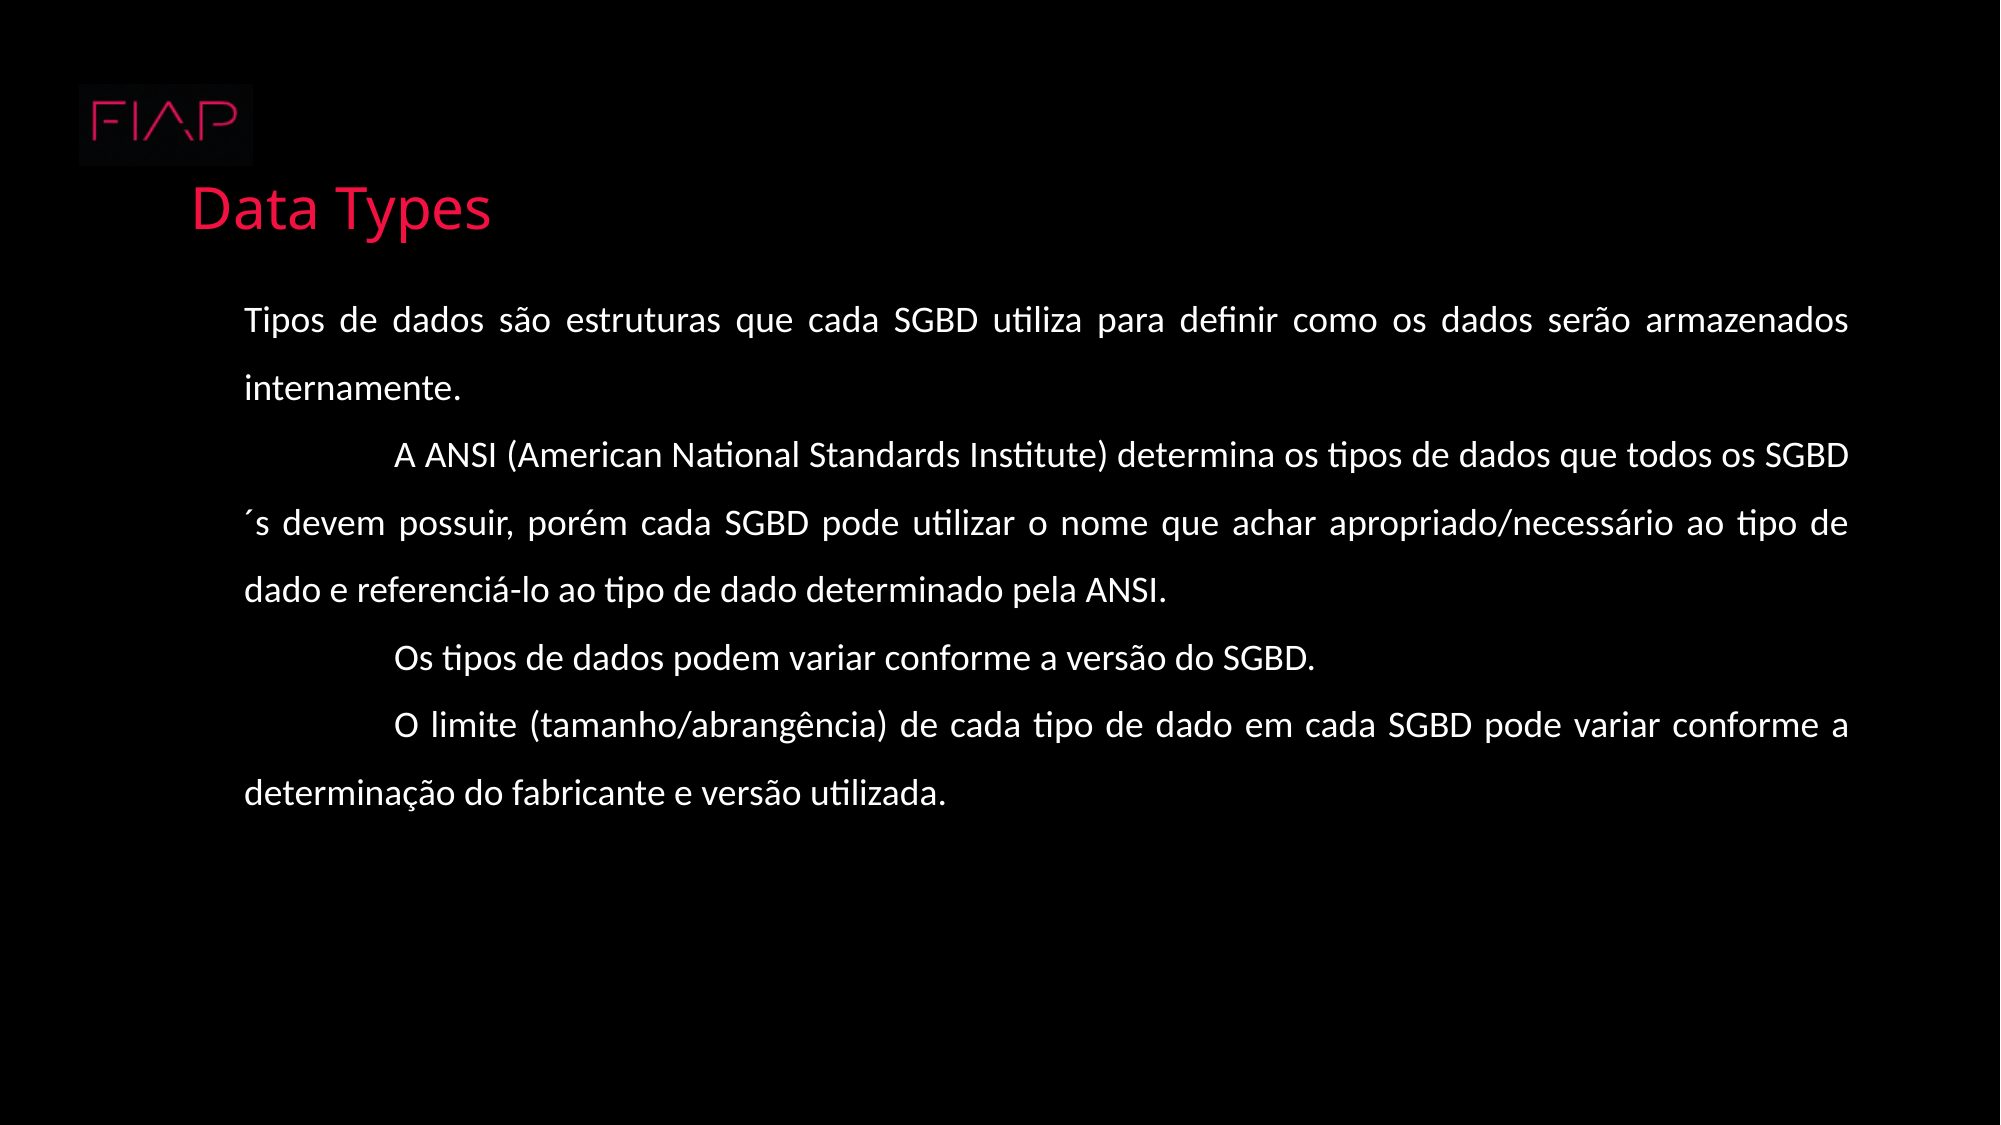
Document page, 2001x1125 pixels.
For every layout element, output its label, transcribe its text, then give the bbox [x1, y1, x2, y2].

text_box Data Types [175, 172, 1048, 294]
text_box Tipos de dados são estruturas que cada SGBD utiliza para definir como os dados serão armazenados internamente. A ANSI (American National Standards Institute) determina os tipos de dados que todos os SGBD´s devem possuir, porém cada SGBD pode utilizar o nome que achar apropriado/necessário ao tipo de dado e referenciá-lo ao tipo de dado determinado pela ANSI. Os tipos de dados podem variar conforme a versão do SGBD. O limite (tamanho/abrangência) de cada tipo de dado em cada SGBD pode variar conforme a determinação do fabricante e versão utilizada. [229, 265, 1866, 821]
picture [79, 84, 253, 166]
